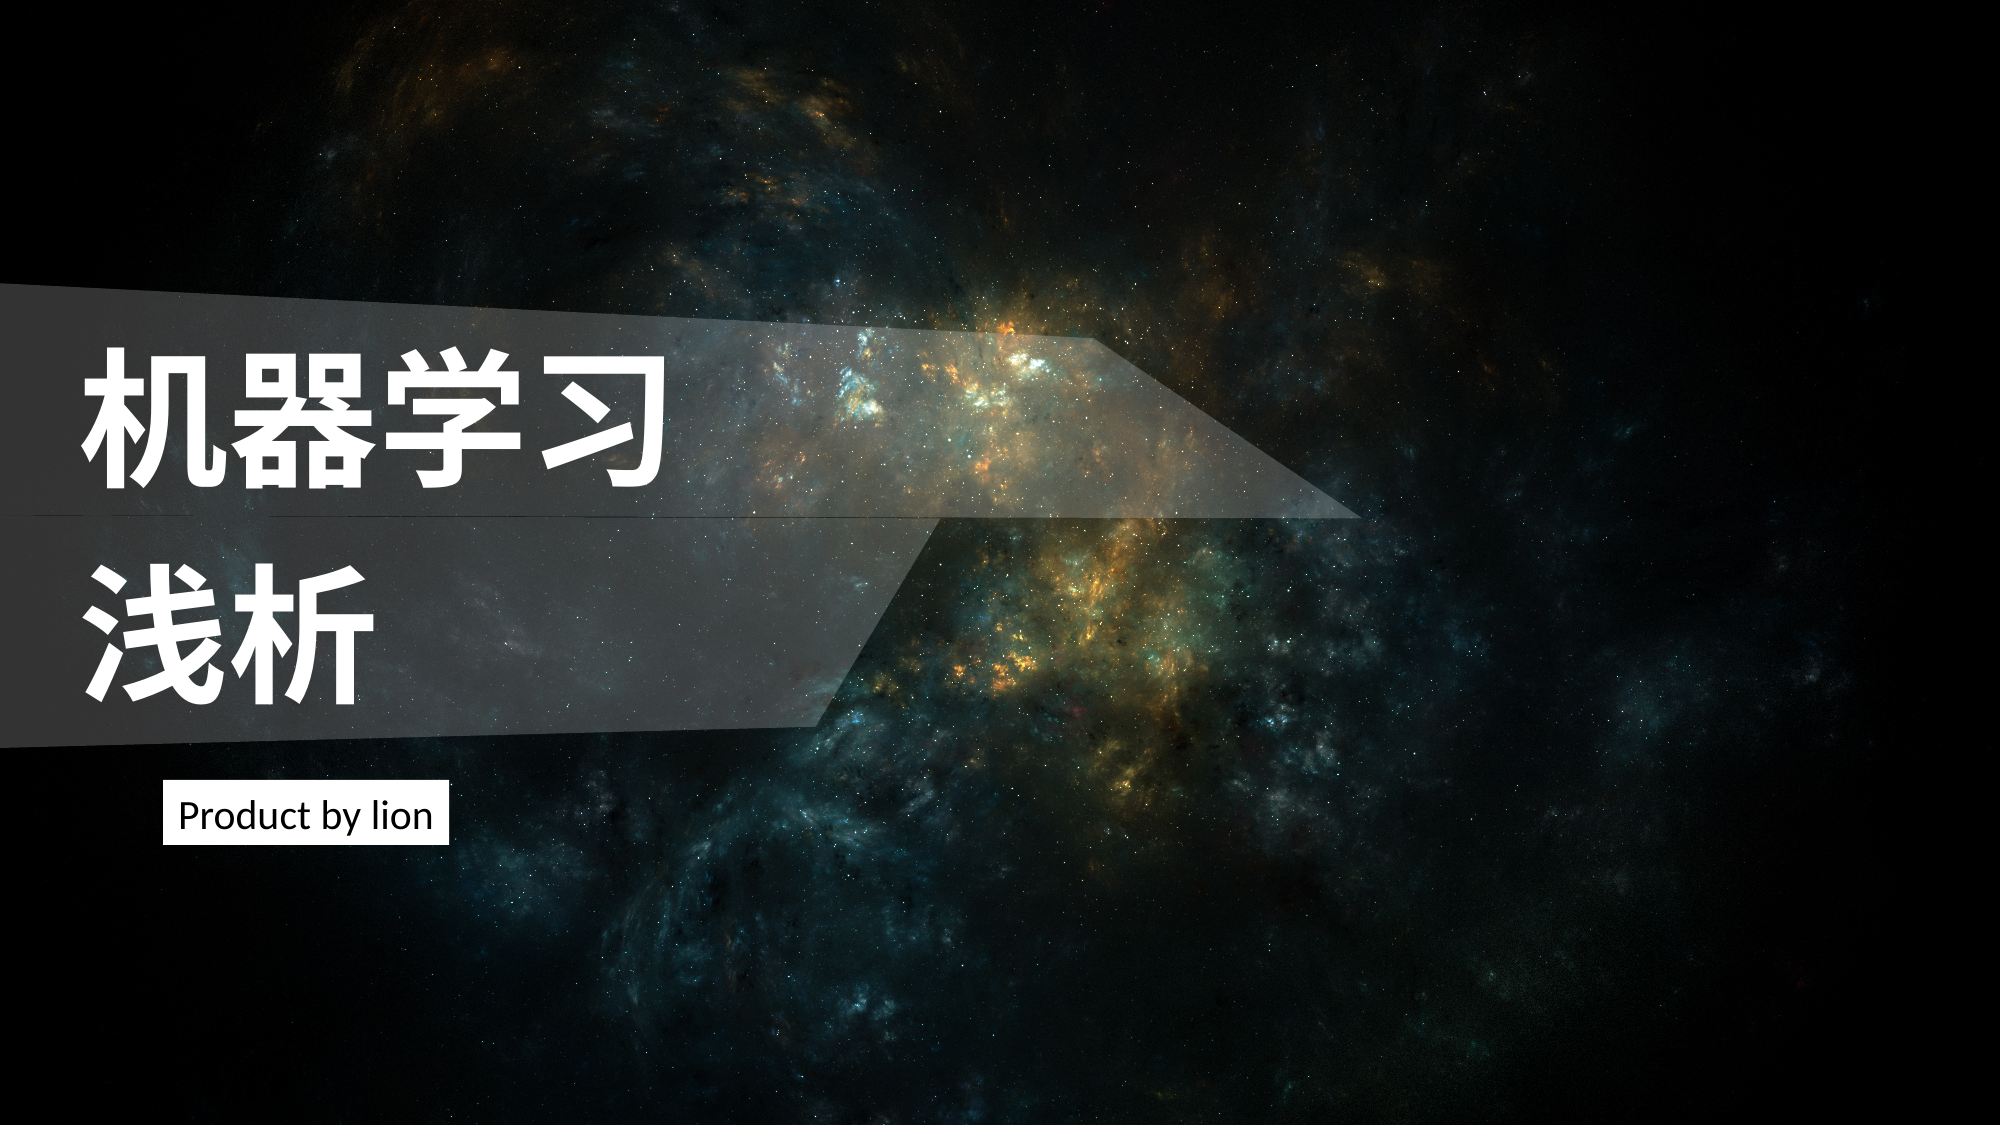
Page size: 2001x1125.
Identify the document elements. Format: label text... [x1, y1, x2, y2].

picture [0, 0, 2000, 1125]
text_box 机器学习 浅析 [63, 281, 694, 729]
text_box Product by lion [163, 779, 450, 845]
